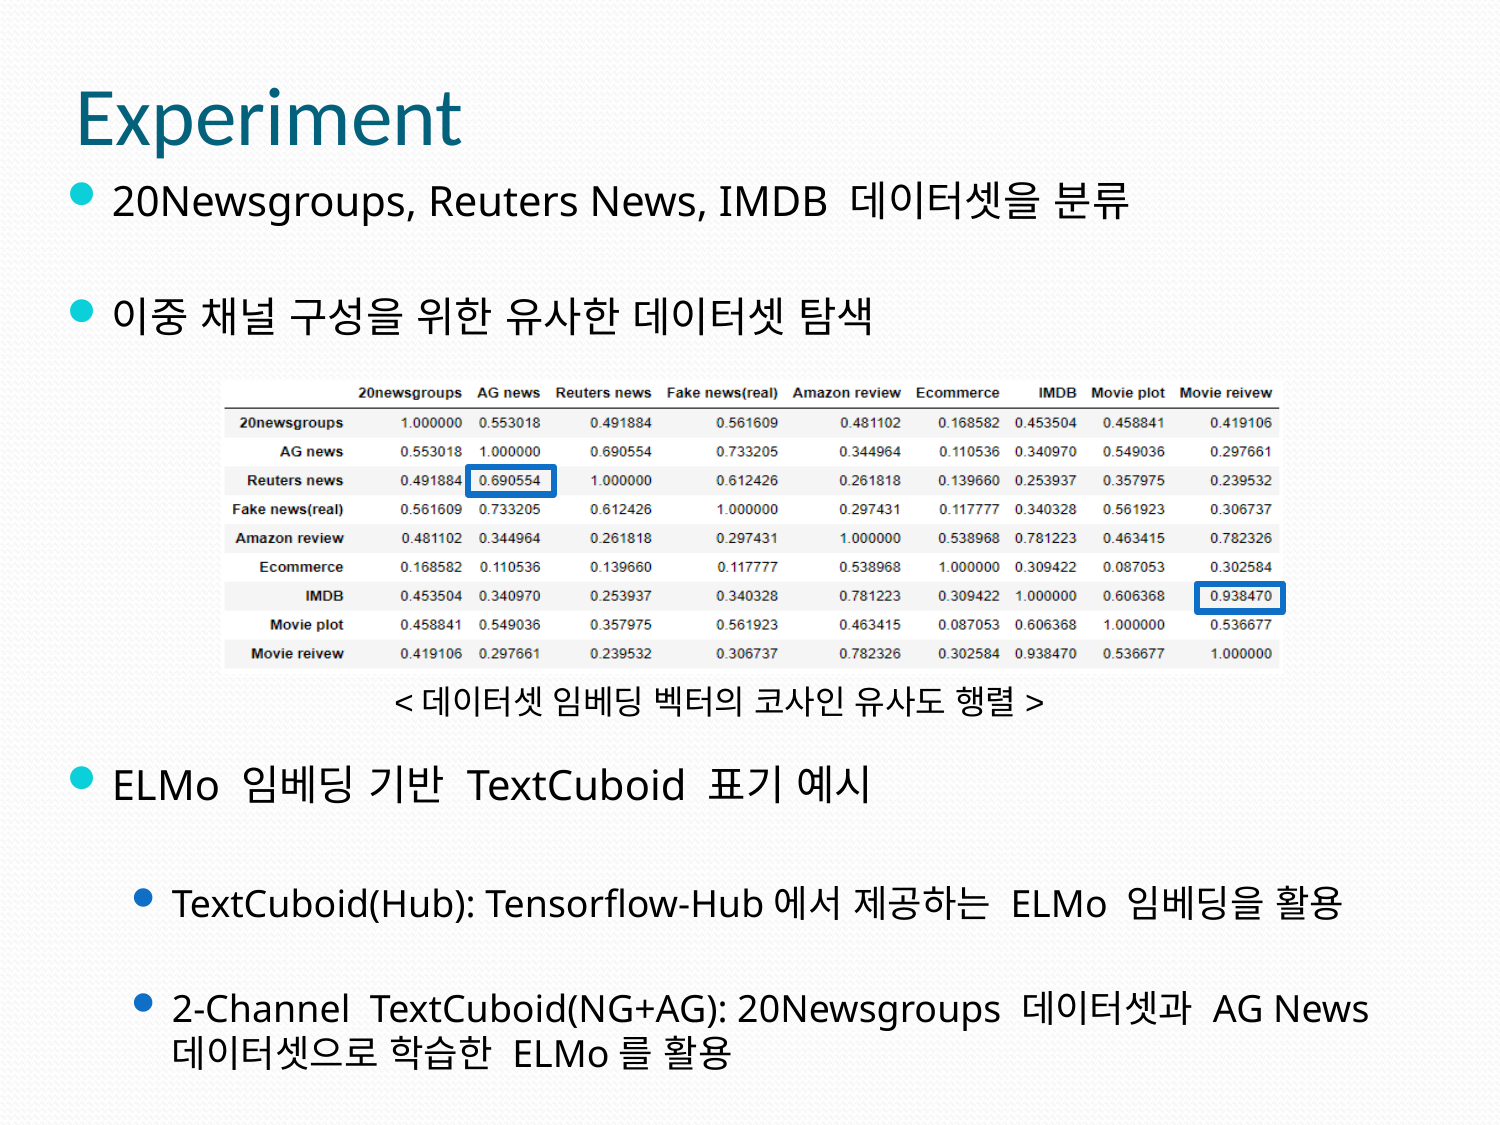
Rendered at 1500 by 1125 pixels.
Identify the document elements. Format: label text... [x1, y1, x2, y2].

table_cell 92.3 % [1121, 383, 1289, 685]
list 20Newsgroups, Reuters News, IMDB 데이터셋을 분류 이중 채널 구성을 위한 유사한 데이터셋 탐색 ELMo 임베딩 기반 TextCuboid 표기 예시 TextCuboid(Hub): Tensorflow-Hub에서 제공하는 ELMo 임베딩을 활용 2-Channel TextCuboid(NG+AG): 20Newsgroups 데이터셋과 AG News 데이터셋으로 학습한 ELMo를 활용 [52, 166, 1448, 1125]
picture [221, 381, 1283, 674]
text_box <데이터셋 임베딩 벡터의 코사인 유사도 행렬> [379, 686, 1121, 729]
title Experiment [75, 54, 1425, 166]
table_cell 92.3 % [214, 382, 379, 685]
